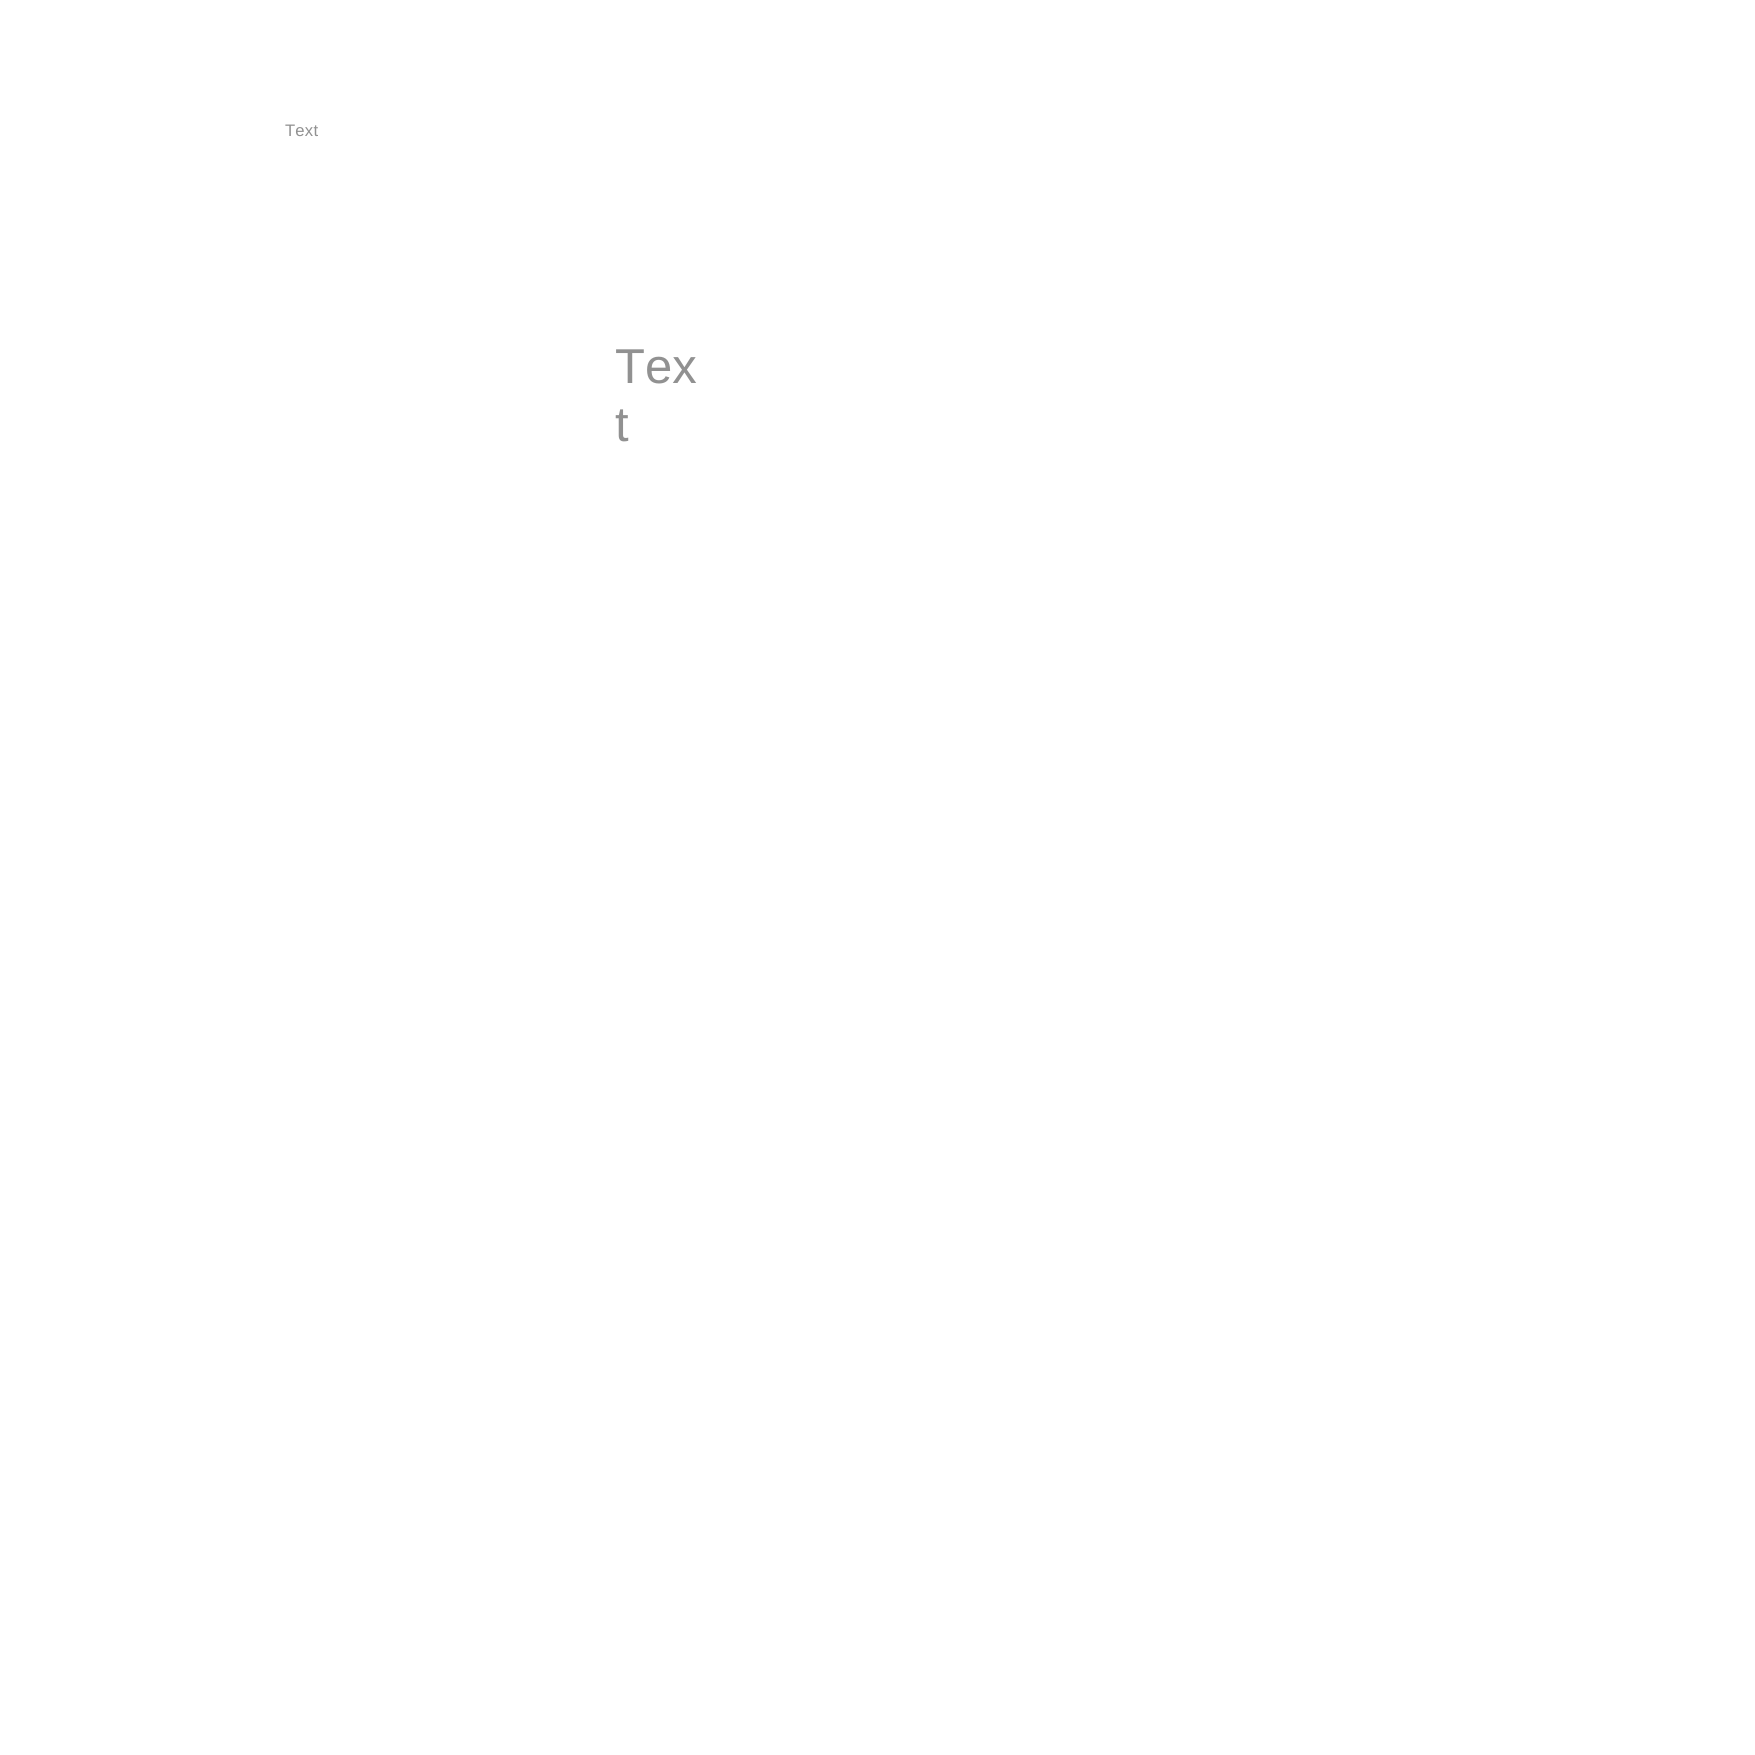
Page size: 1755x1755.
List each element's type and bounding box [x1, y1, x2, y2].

text_box [282, 116, 320, 140]
title [613, 332, 707, 628]
